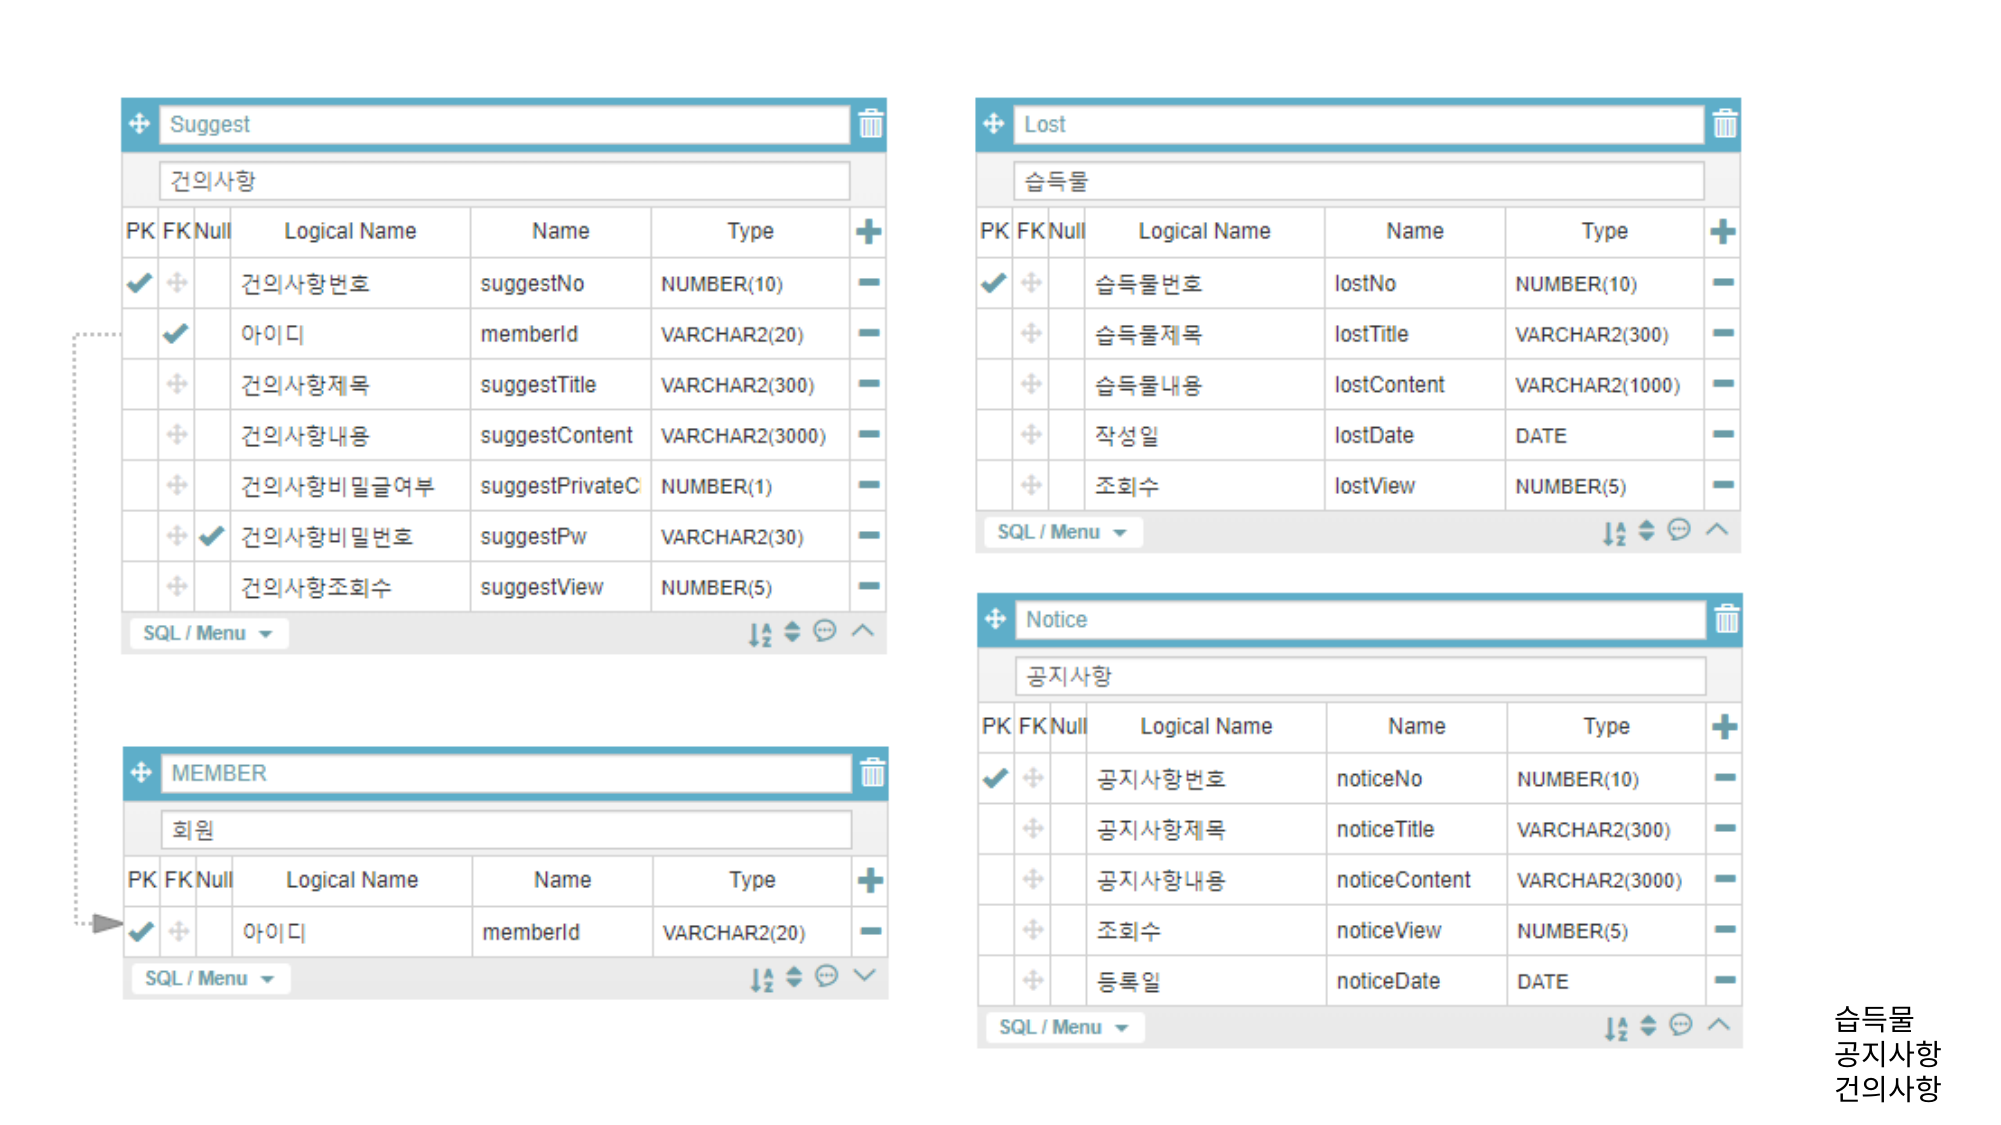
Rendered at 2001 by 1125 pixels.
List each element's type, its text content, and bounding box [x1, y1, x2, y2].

text_box 습득물 공지사항 건의사항 [1819, 986, 2000, 1125]
picture [24, 24, 1804, 1103]
